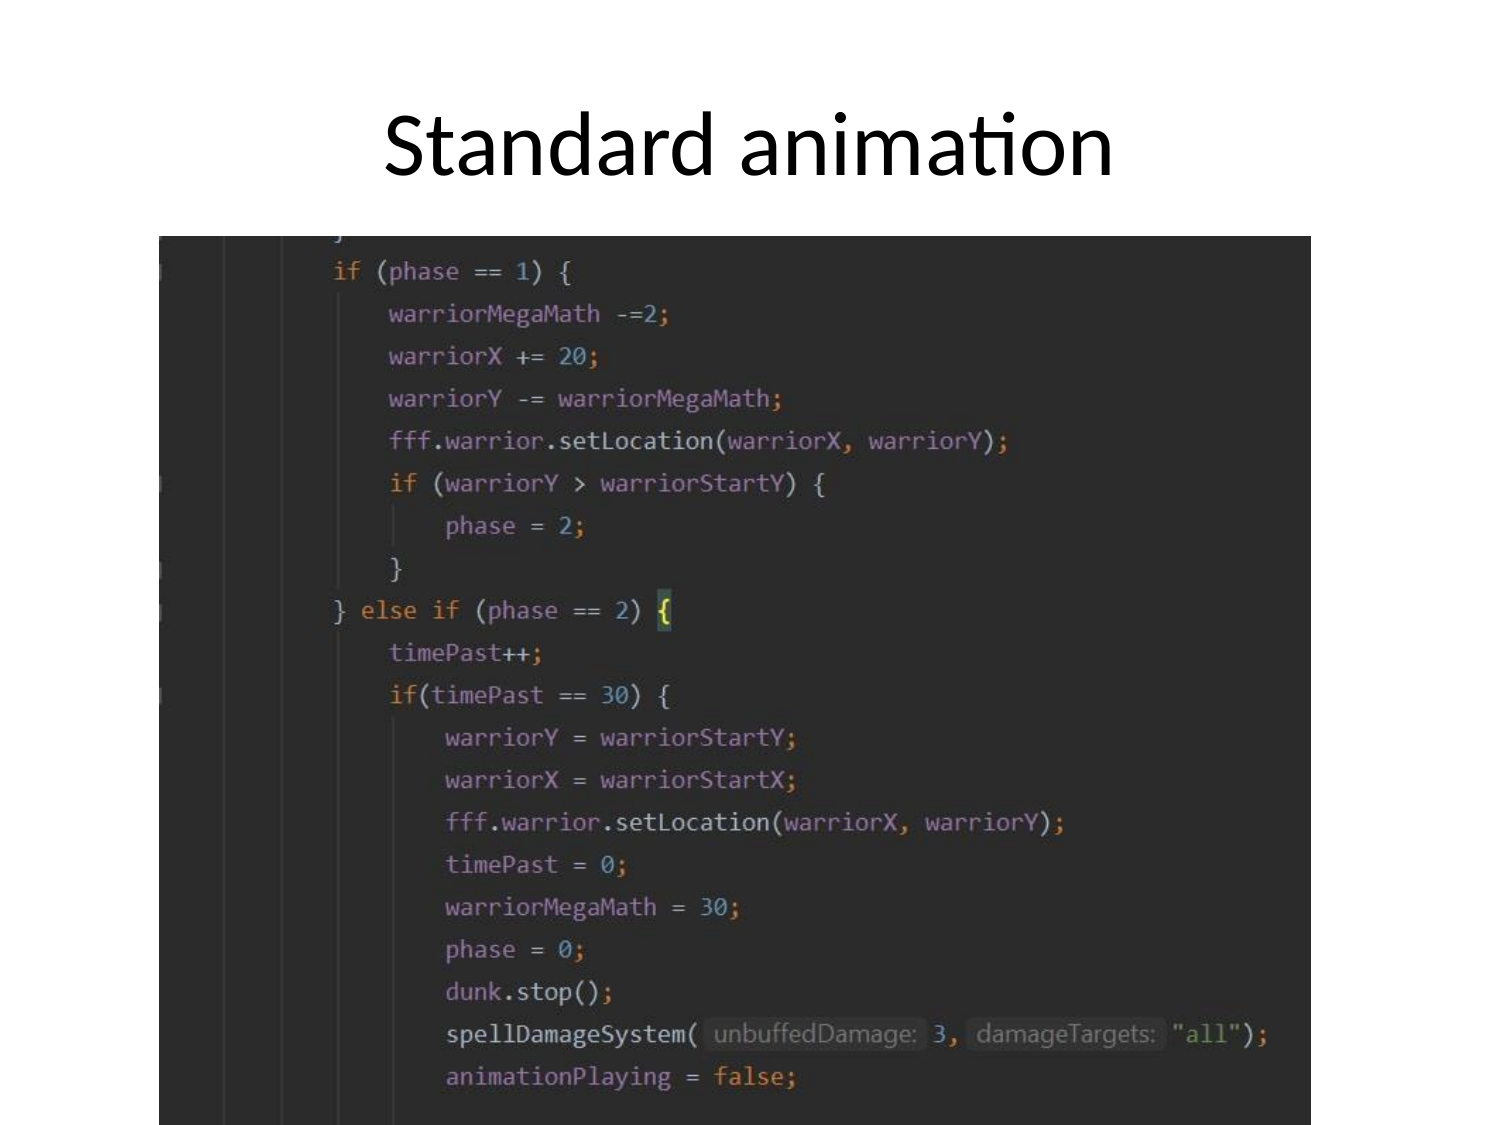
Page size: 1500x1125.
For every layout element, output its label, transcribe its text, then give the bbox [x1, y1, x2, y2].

picture [159, 235, 1312, 1125]
title Standard animation [75, 45, 1425, 233]
